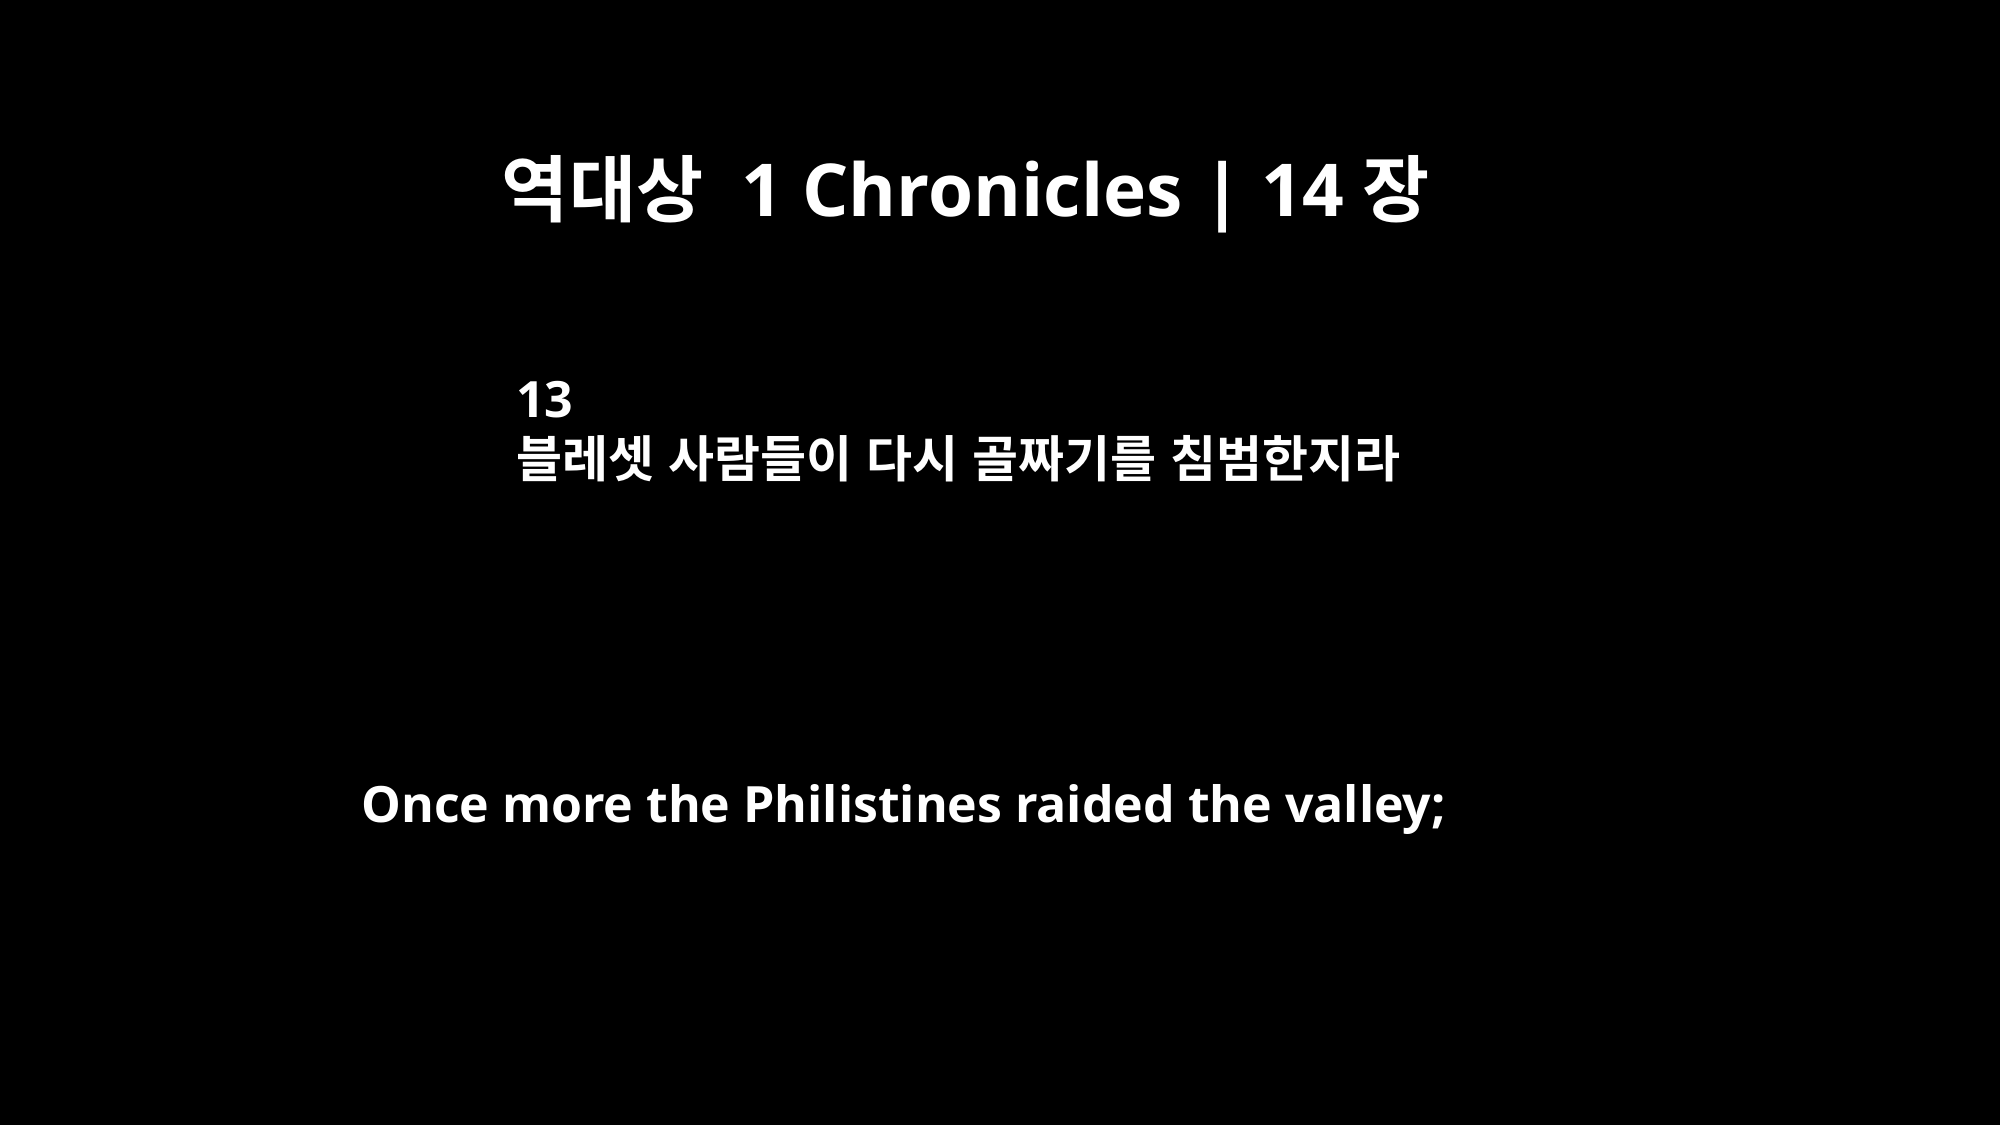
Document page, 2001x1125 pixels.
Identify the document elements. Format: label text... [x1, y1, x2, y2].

text_box 13 블레셋 사람들이 다시 골짜기를 침범한지라 [501, 359, 1416, 495]
text_box Once more the Philistines raided the valley; [346, 764, 1461, 840]
text_box 역대상 1 Chronicles | 14장 [487, 136, 1445, 239]
